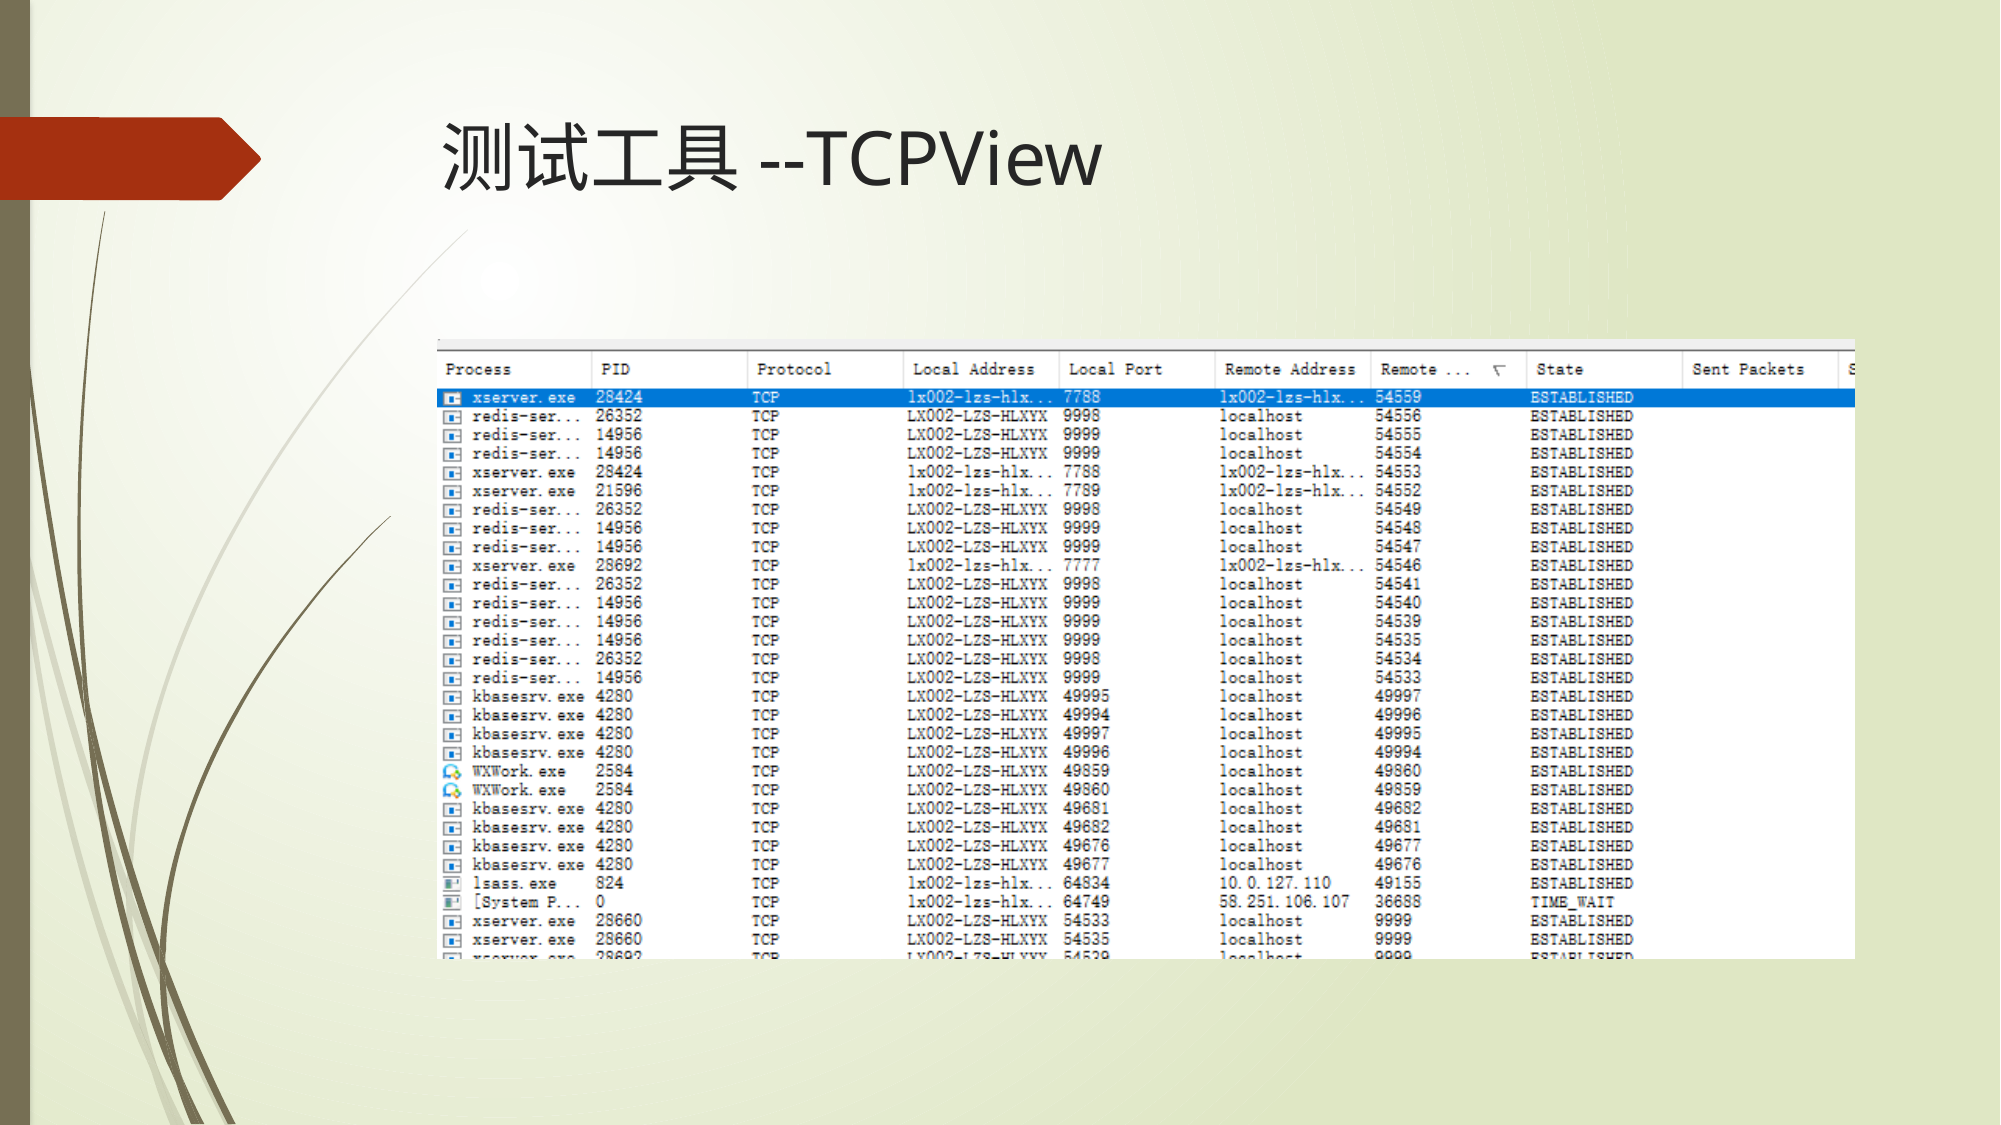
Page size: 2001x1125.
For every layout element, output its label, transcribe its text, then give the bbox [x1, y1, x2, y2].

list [437, 338, 1856, 960]
title 测试工具--TCPView [425, 102, 1888, 313]
